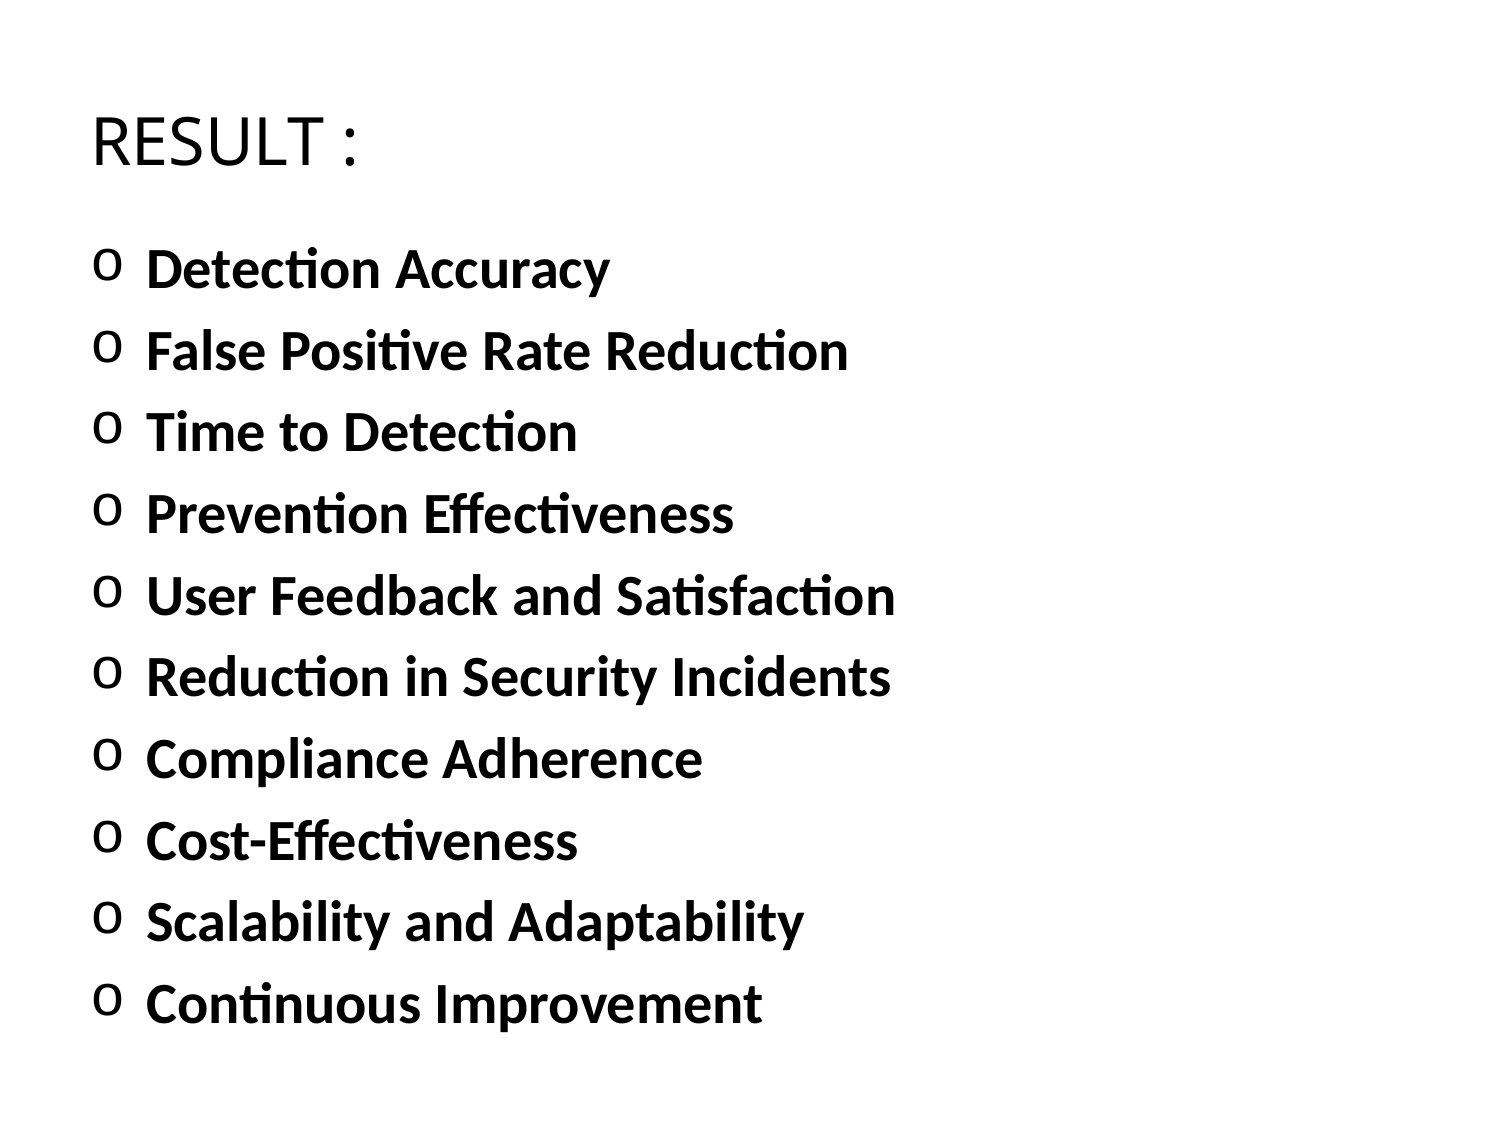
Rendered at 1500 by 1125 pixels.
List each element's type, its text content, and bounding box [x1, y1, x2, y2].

title RESULT : [75, 45, 1425, 222]
list Detection Accuracy False Positive Rate Reduction Time to Detection Prevention Effectiveness User Feedback and Satisfaction Reduction in Security Incidents Compliance Adherence Cost-Effectiveness Scalability and Adaptability Continuous Improvement [75, 222, 1425, 1067]
